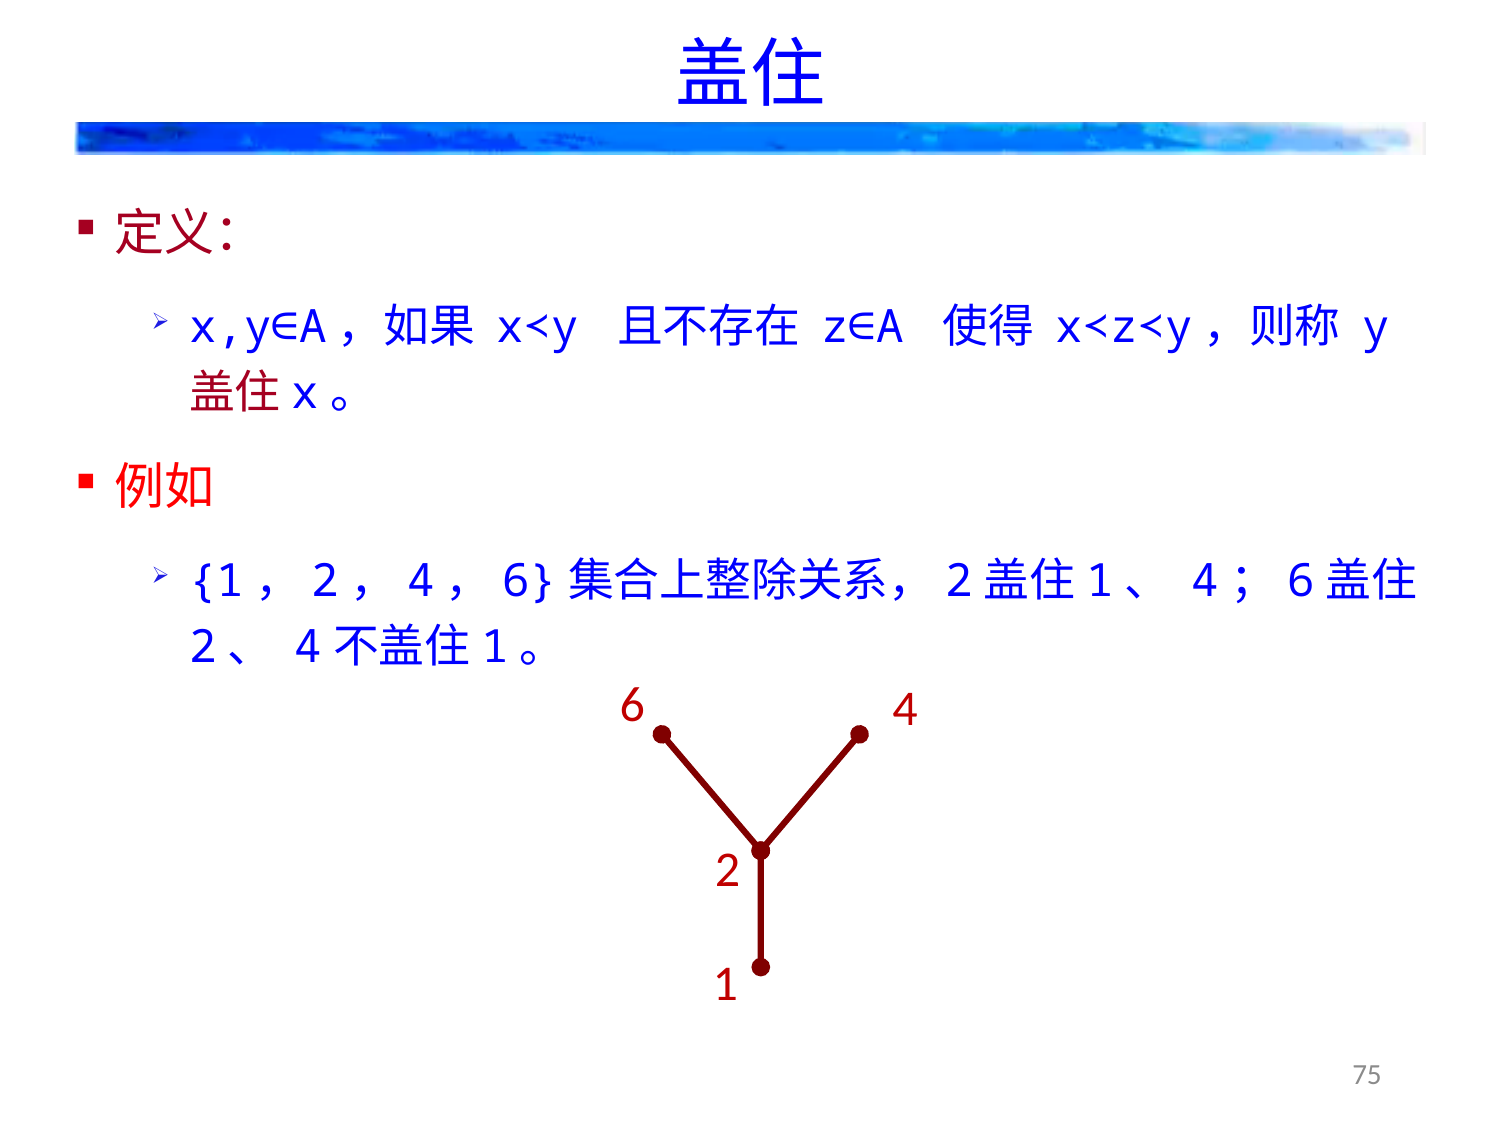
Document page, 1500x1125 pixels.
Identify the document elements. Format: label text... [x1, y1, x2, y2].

title 盖住 [102, 33, 1398, 120]
list 定义： x,y∈A，如果 x≺y 且不存在 z∈A 使得 x≺z≺y，则称 y盖住x。 例如 {1，2，4，6}集合上整除关系，2盖住1、 4；6盖住2、 4不盖住1。 [61, 180, 1439, 675]
slide_number 75 [1281, 1042, 1397, 1103]
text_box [599, 666, 937, 1005]
picture [74, 122, 1426, 155]
